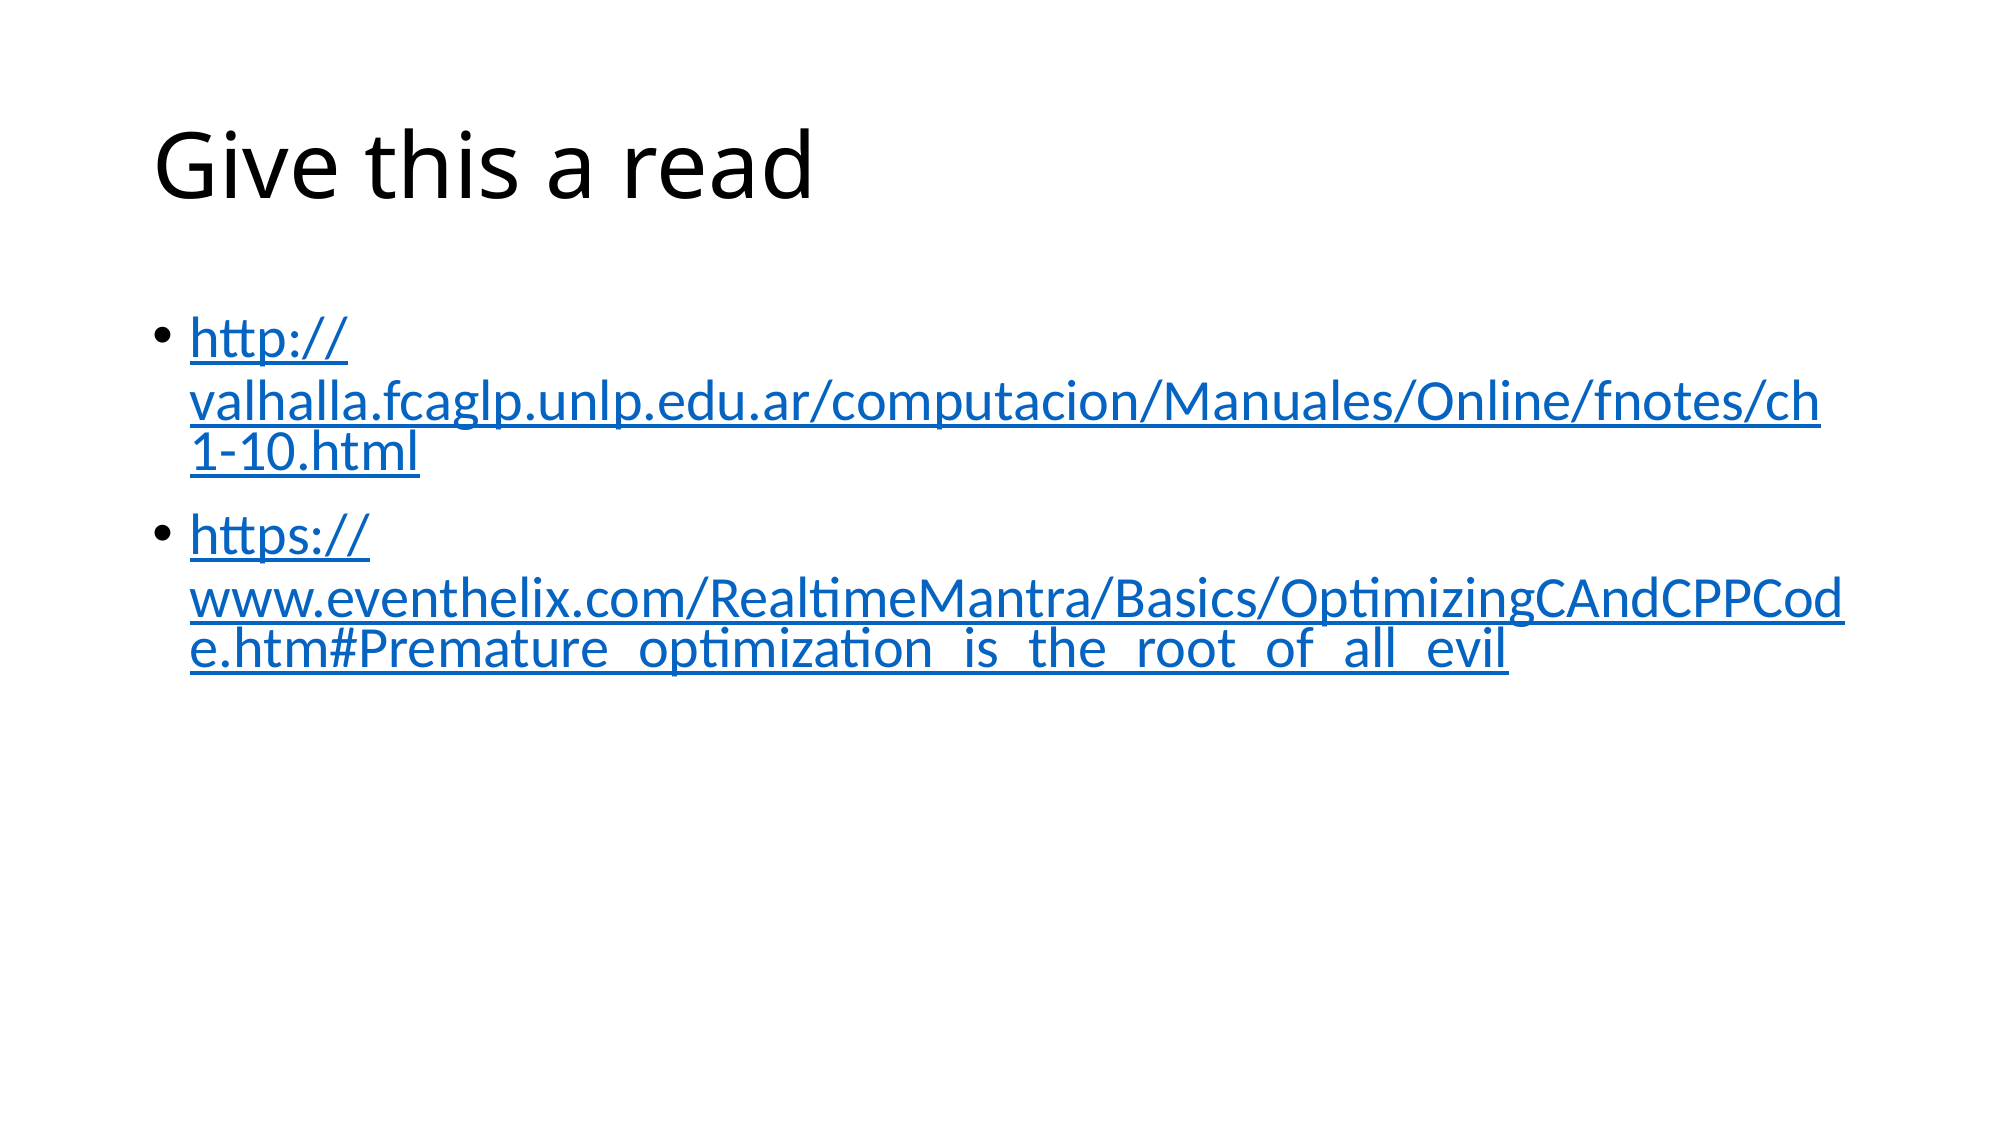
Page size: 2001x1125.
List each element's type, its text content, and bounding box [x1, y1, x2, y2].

list http://valhalla.fcaglp.unlp.edu.ar/computacion/Manuales/Online/fnotes/ch1-10.html https://www.eventhelix.com/RealtimeMantra/Basics/OptimizingCAndCPPCode.htm#Premature_optimization_is_the_root_of_all_evil [137, 299, 1863, 1014]
title Give this a read [137, 59, 1863, 278]
